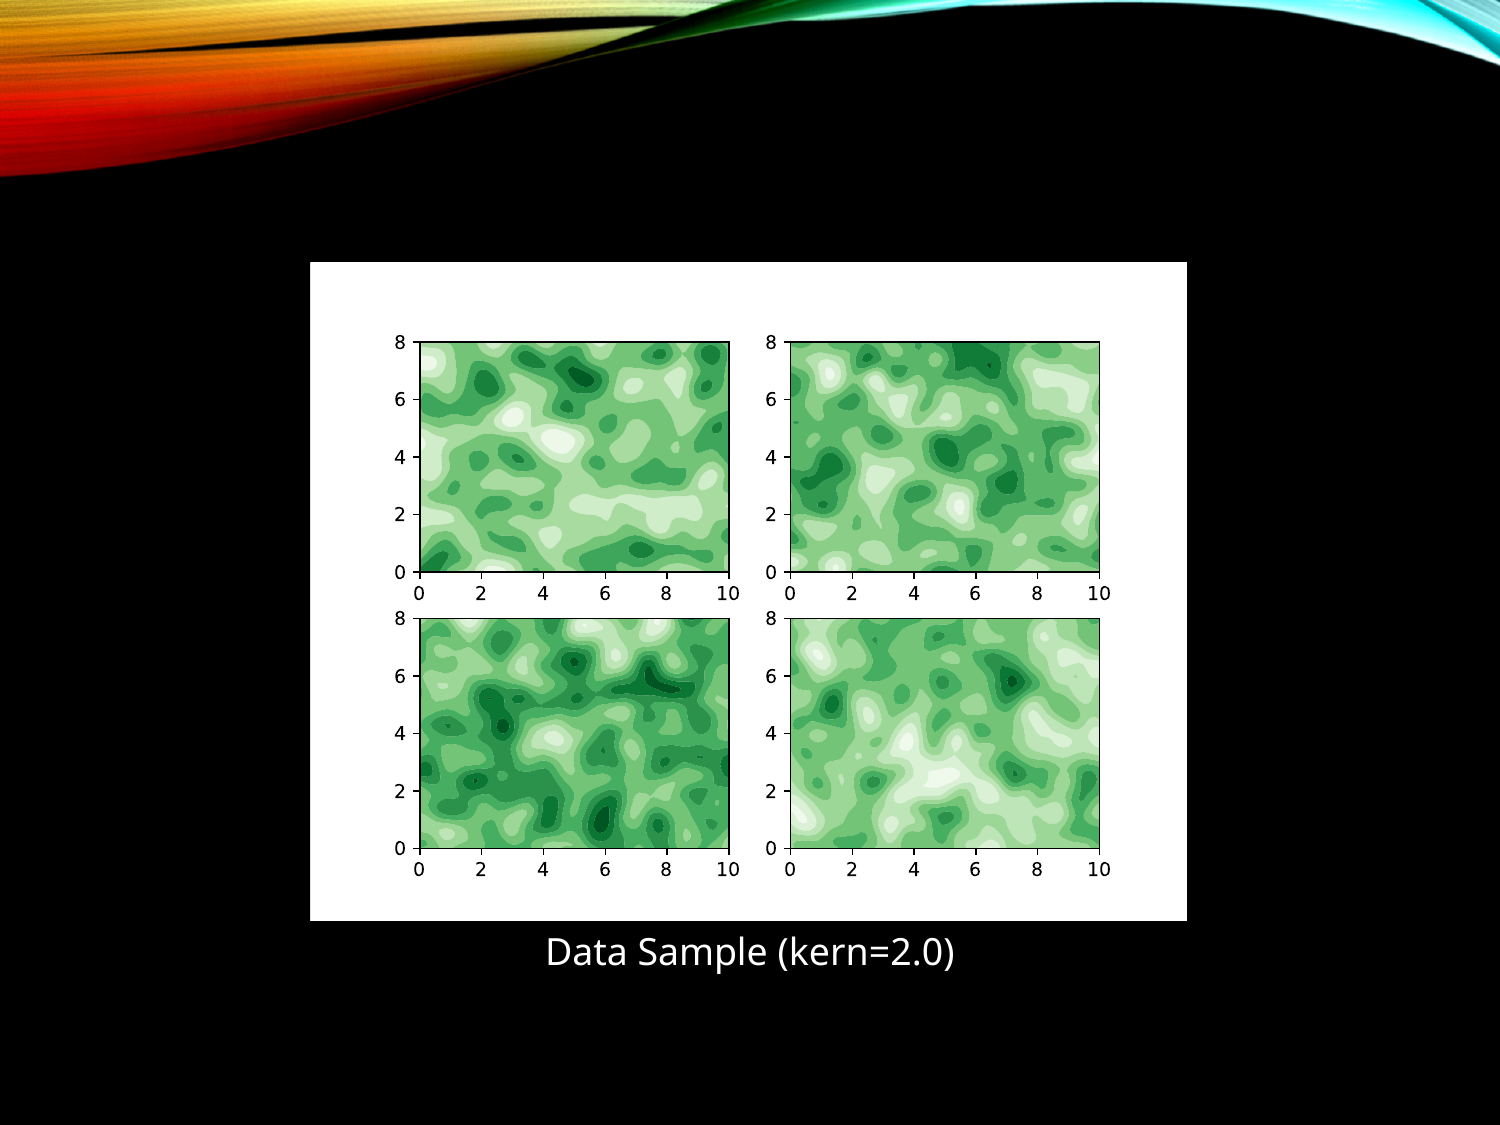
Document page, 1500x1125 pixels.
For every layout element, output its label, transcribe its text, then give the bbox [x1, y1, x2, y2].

picture [0, 0, 1500, 178]
text_box Data Sample (kern=2.0) [74, 920, 1425, 1005]
picture [310, 262, 1188, 921]
